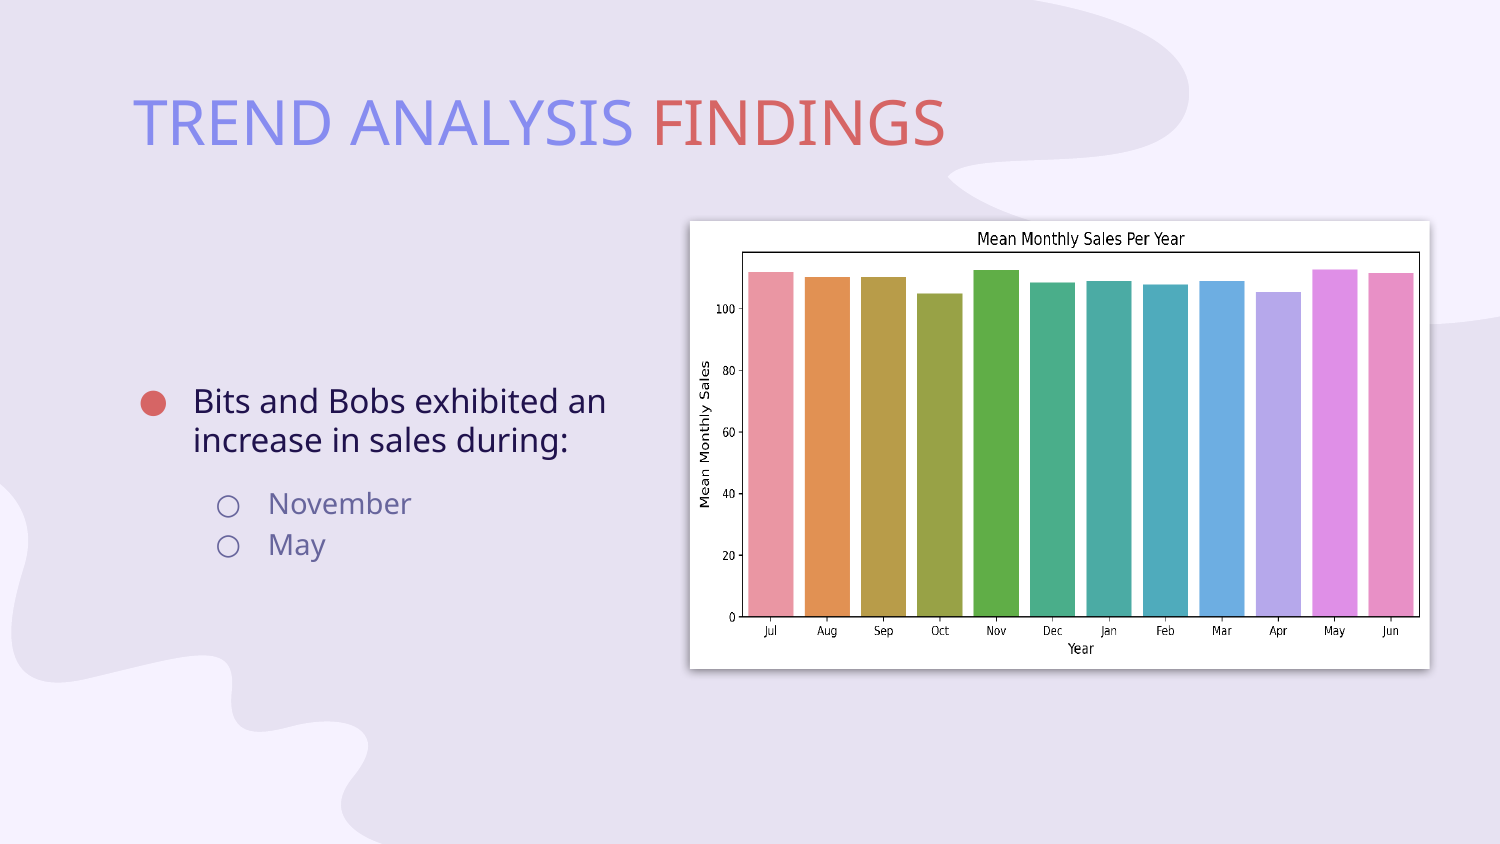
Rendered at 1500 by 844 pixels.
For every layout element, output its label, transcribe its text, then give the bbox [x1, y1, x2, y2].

subtitle Bits and Bobs exhibited an increase in sales during: November May [102, 201, 678, 739]
picture [689, 221, 1430, 670]
title TREND ANALYSIS FINDINGS [118, 68, 1382, 163]
